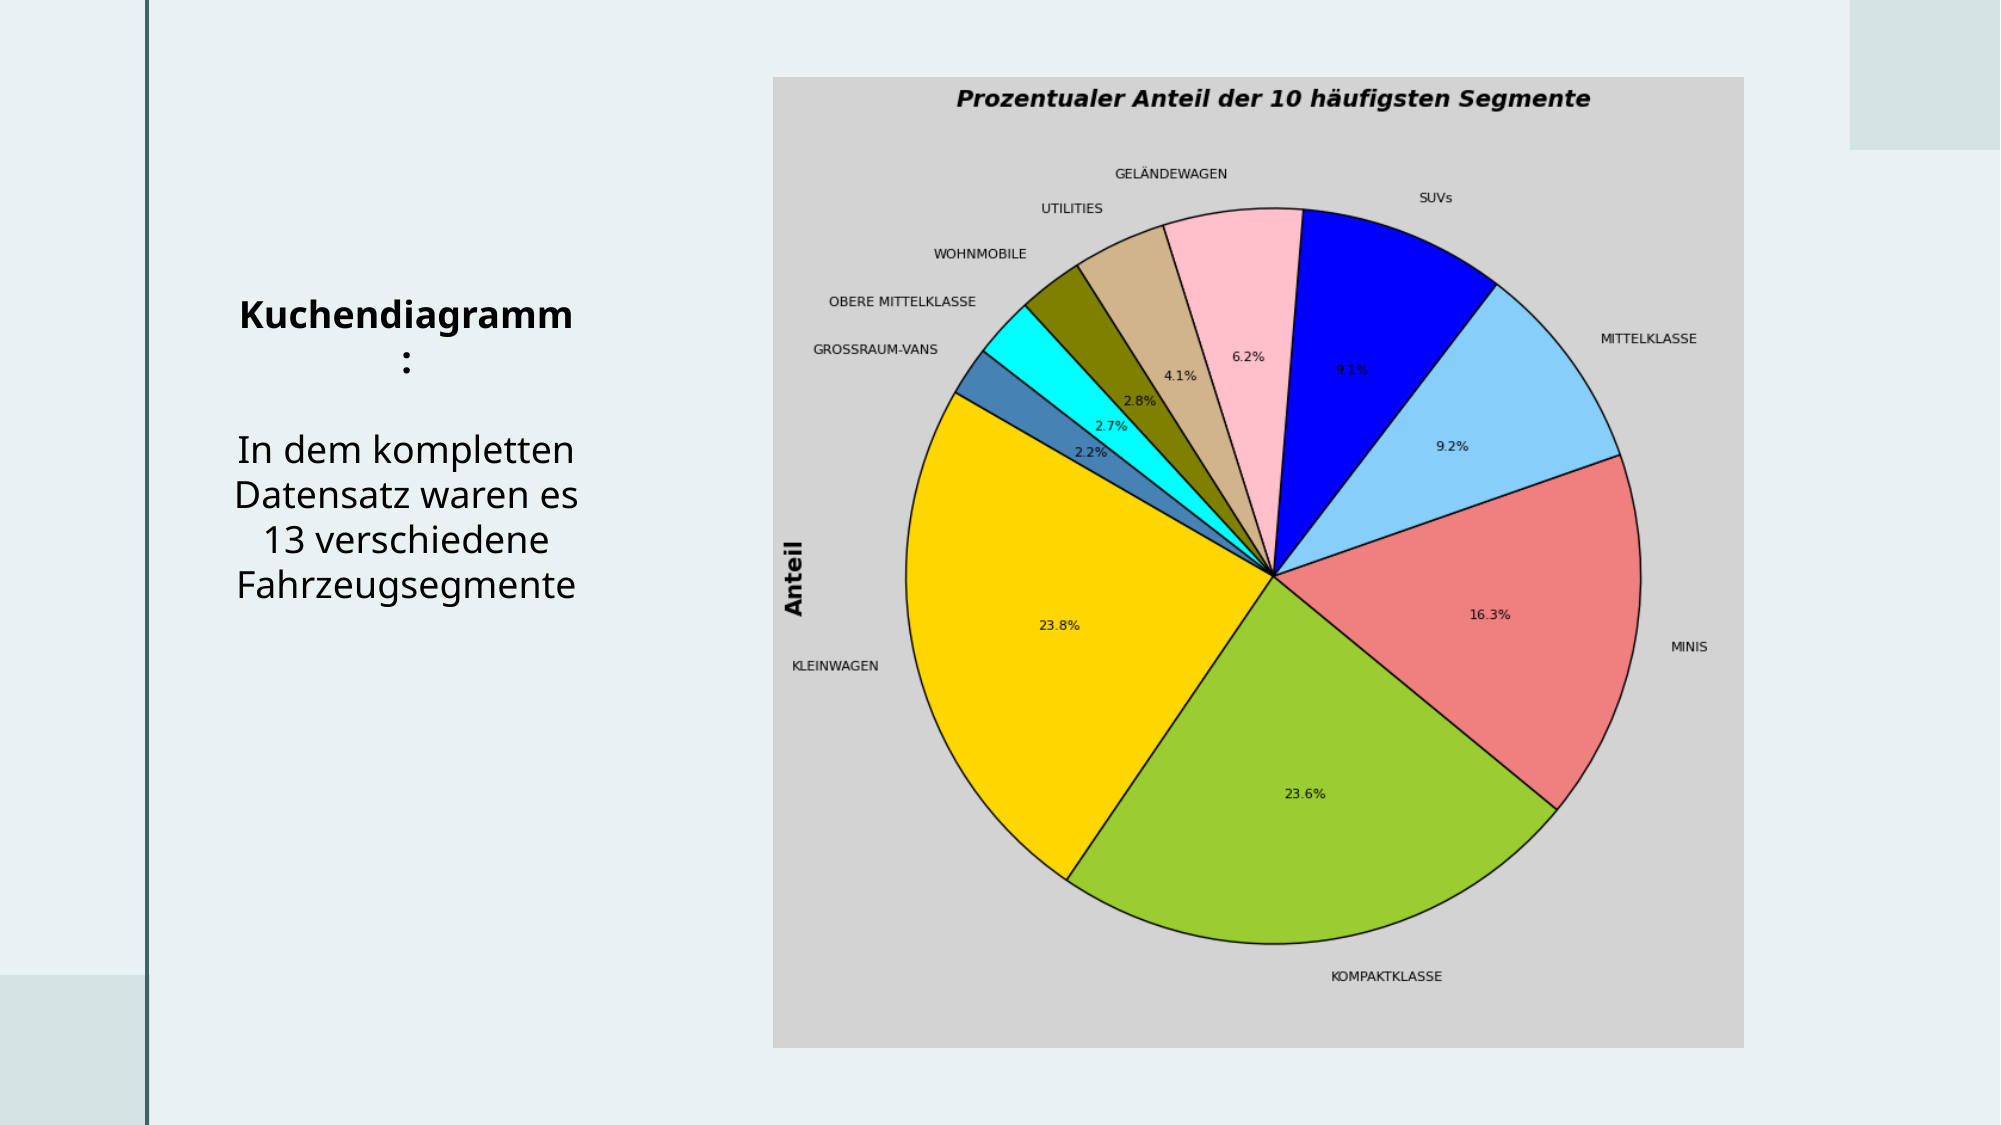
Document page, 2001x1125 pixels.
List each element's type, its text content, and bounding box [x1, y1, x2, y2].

picture [773, 77, 1744, 1048]
text_box Kuchendiagramm: In dem kompletten Datensatz waren es 13 verschiedene Fahrzeugsegmente [219, 283, 594, 614]
